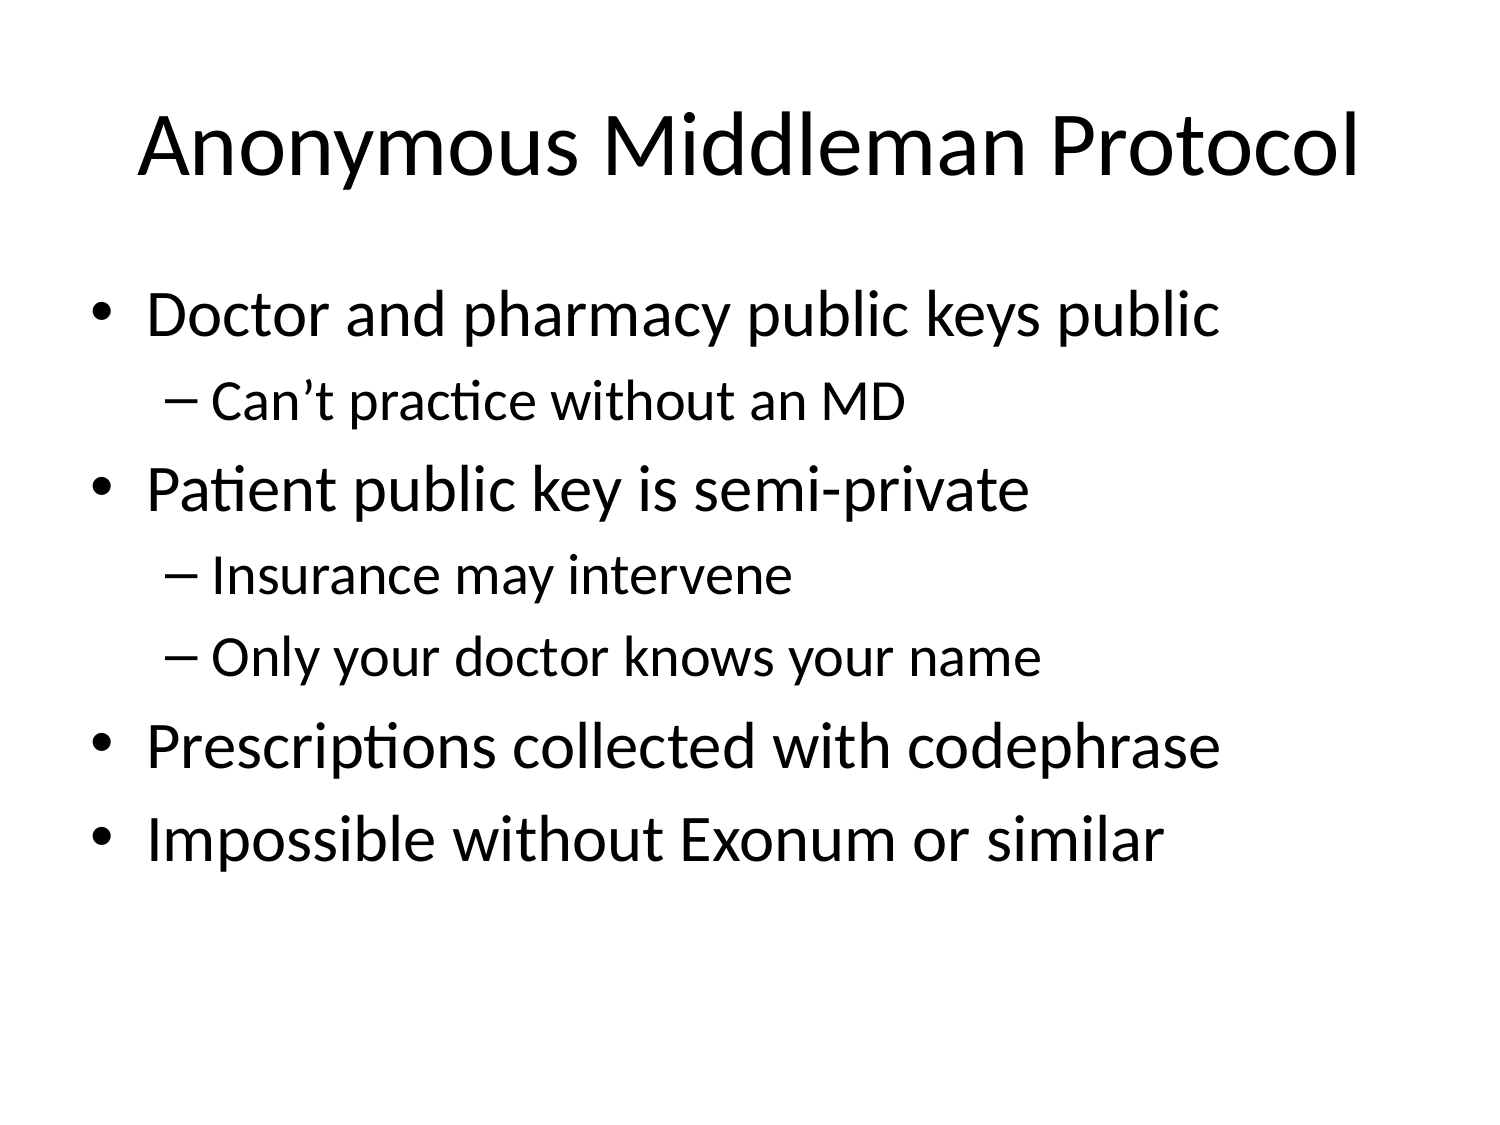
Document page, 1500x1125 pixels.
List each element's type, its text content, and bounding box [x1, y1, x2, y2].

list Doctor and pharmacy public keys public Can’t practice without an MD Patient public key is semi-private Insurance may intervene Only your doctor knows your name Prescriptions collected with codephrase Impossible without Exonum or similar [75, 262, 1425, 1005]
title Anonymous Middleman Protocol [75, 45, 1425, 233]
